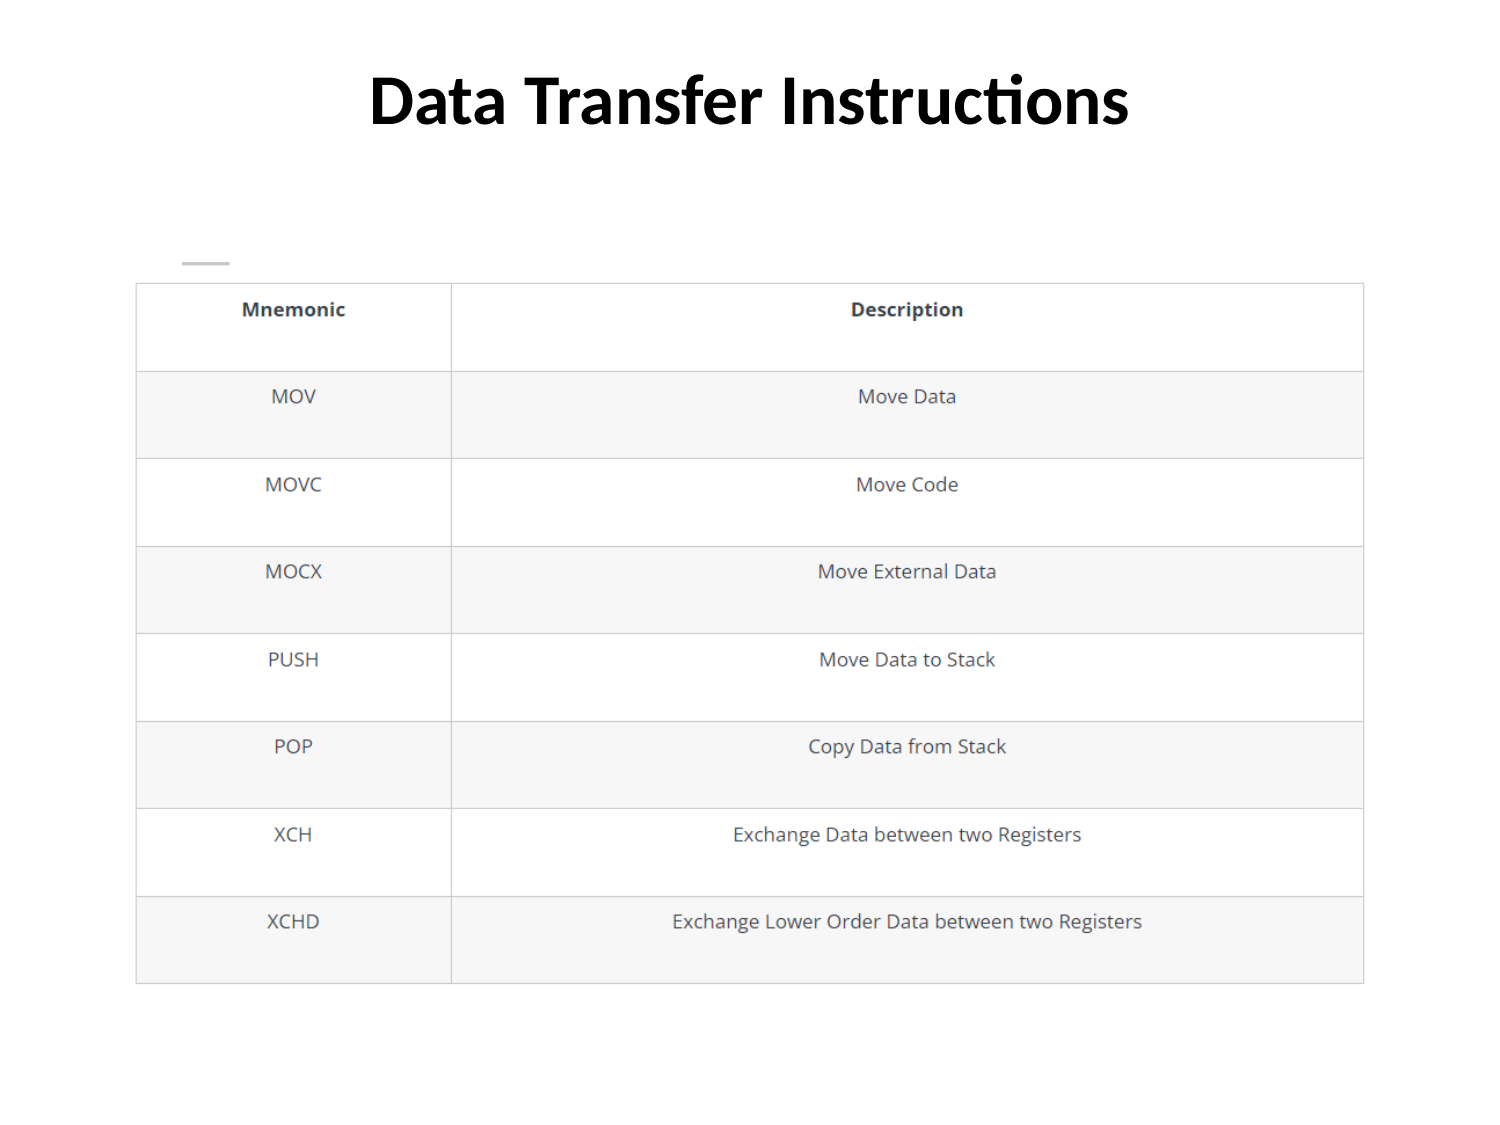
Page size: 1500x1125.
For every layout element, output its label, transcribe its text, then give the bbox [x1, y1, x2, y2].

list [109, 262, 1391, 1006]
title Data Transfer Instructions [75, 45, 1425, 233]
